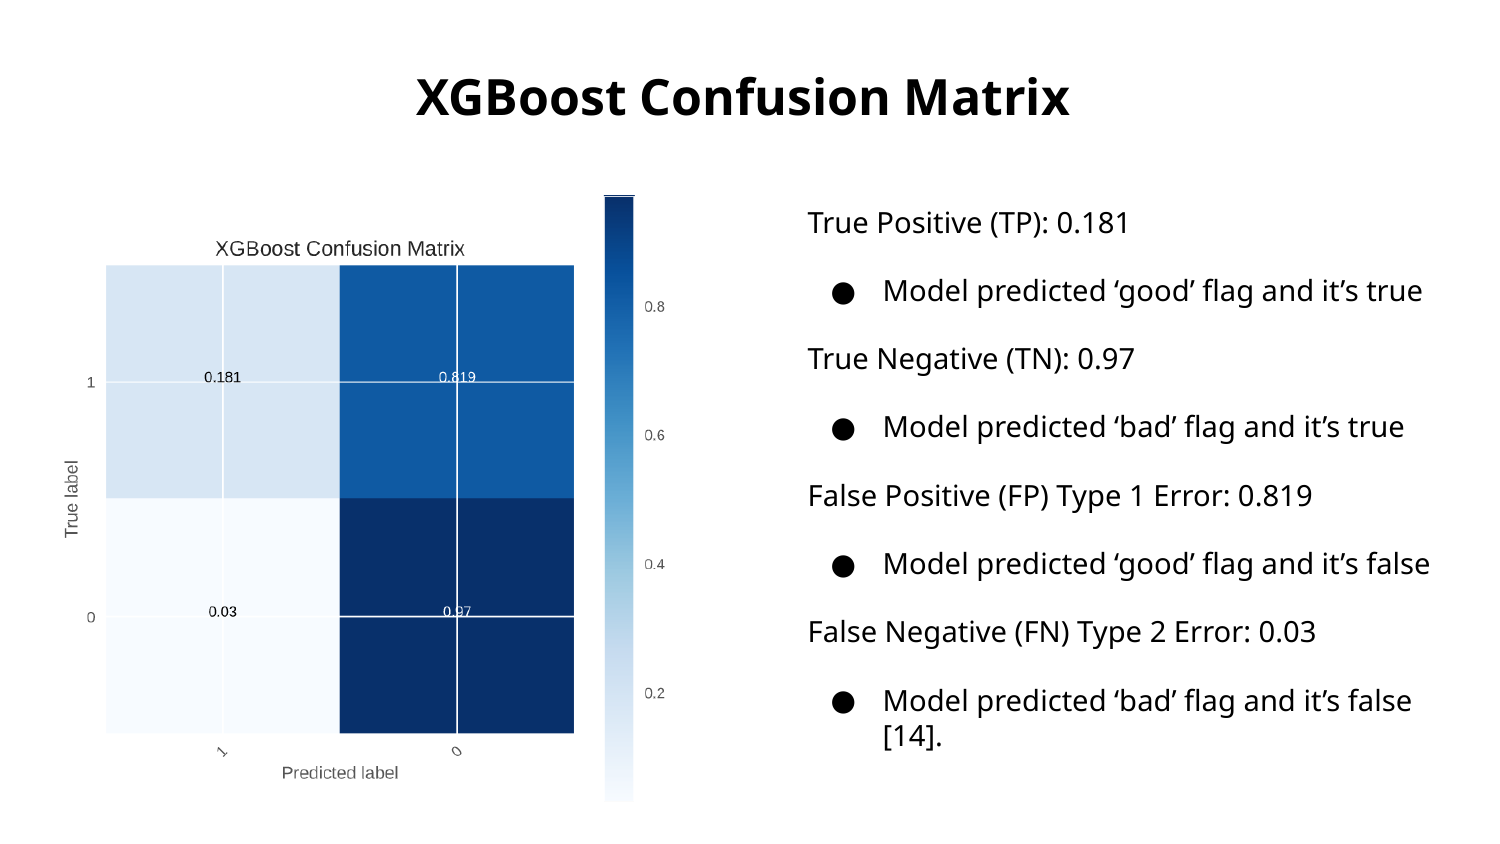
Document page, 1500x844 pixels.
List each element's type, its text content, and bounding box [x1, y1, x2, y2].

list True Positive (TP): 0.181 Model predicted ‘good’ flag and it’s true True Negative (TN): 0.97 Model predicted ‘bad’ flag and it’s true False Positive (FP) Type 1 Error: 0.819 Model predicted ‘good’ flag and it’s false False Negative (FN) Type 2 Error: 0.03 Model predicted ‘bad’ flag and it’s false [14]. [792, 189, 1449, 750]
picture [42, 173, 738, 824]
title XGBoost Confusion Matrix [29, 50, 1471, 145]
